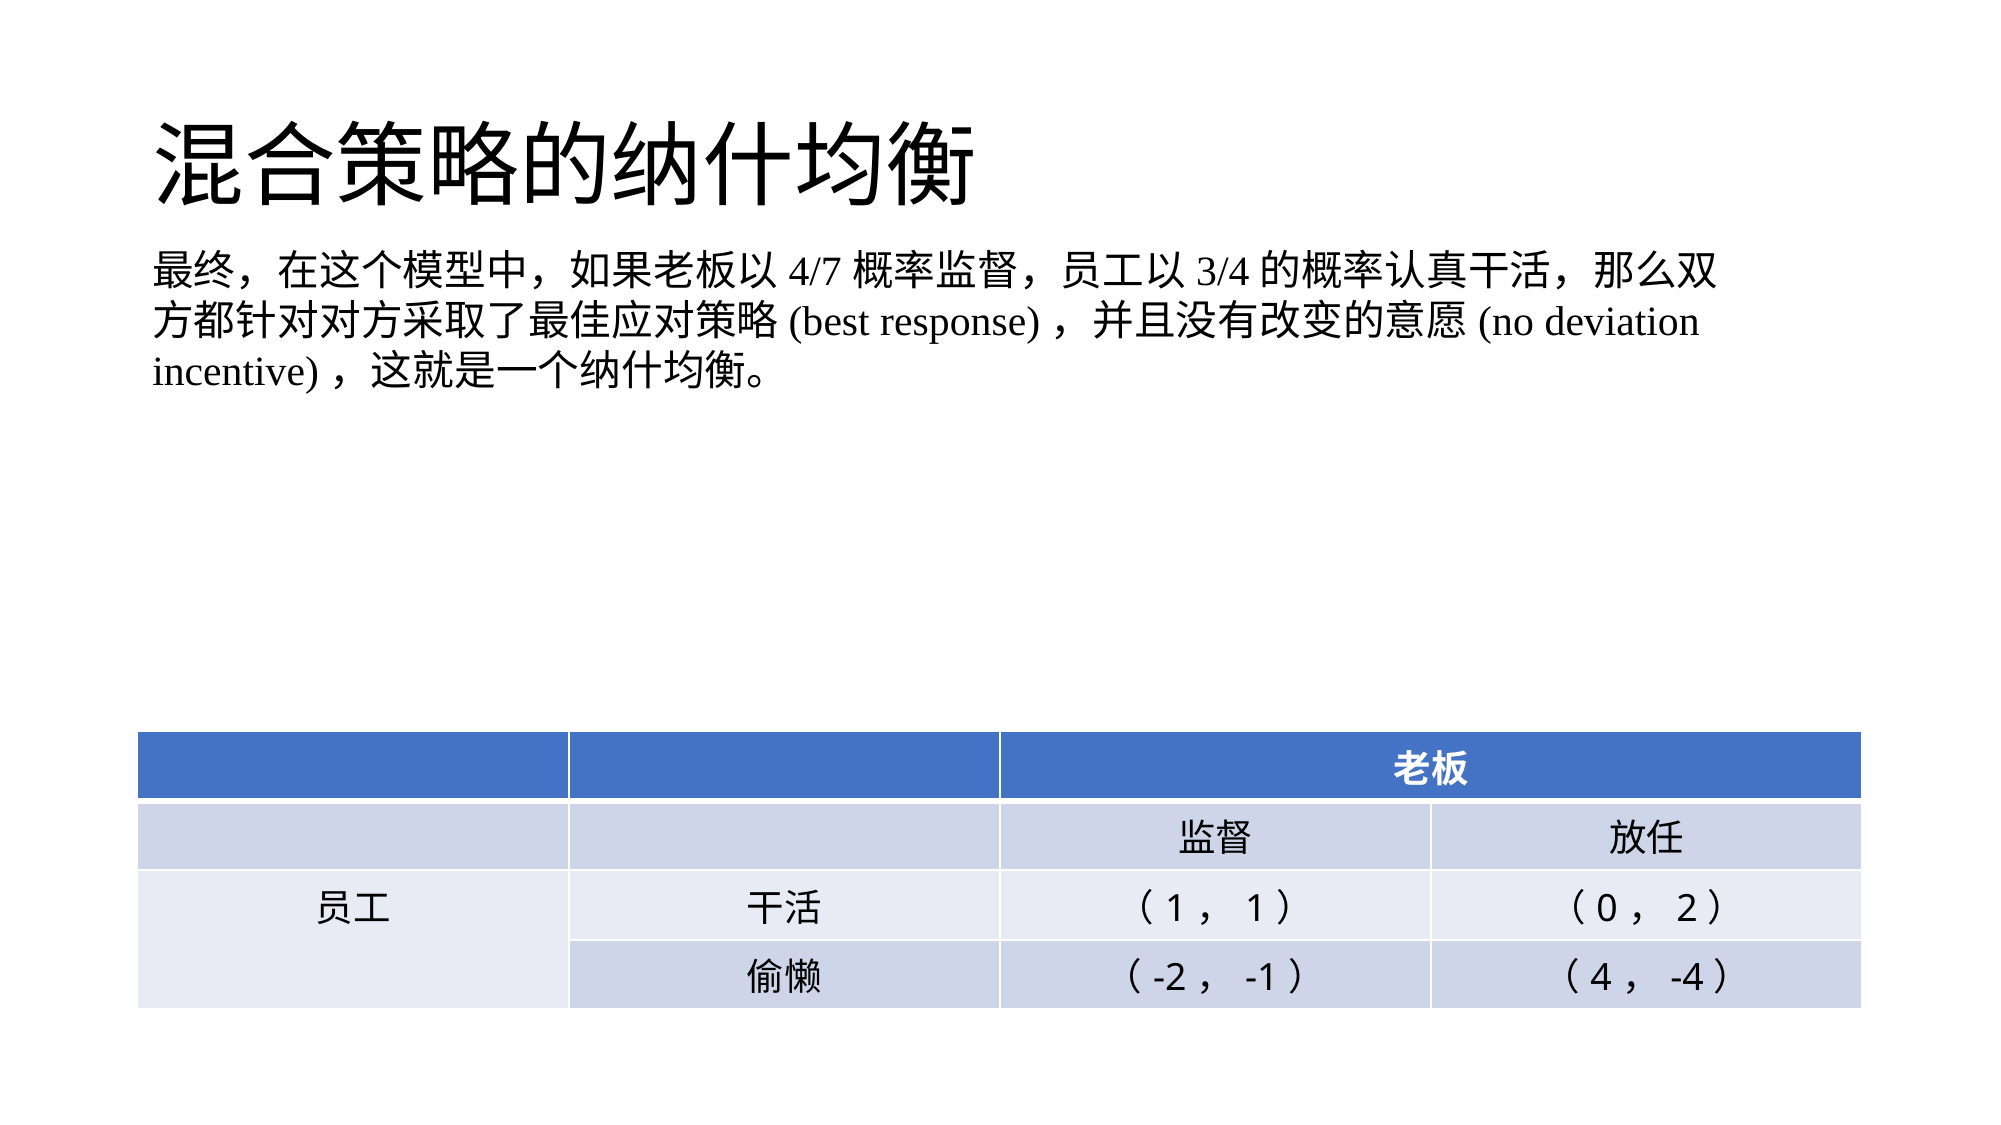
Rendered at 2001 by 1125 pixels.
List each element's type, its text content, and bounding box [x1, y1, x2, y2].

table_cell （0，2） [1432, 871, 1861, 939]
table_cell 偷懒 [570, 941, 999, 1008]
table_cell （1，1） [1001, 871, 1430, 939]
title 混合策略的纳什均衡 [137, 59, 1863, 278]
table_cell （4，-4） [1432, 941, 1861, 1008]
table_cell [570, 804, 999, 869]
table_header 老板 [1001, 732, 1861, 798]
table_cell 干活 [570, 871, 999, 939]
table_header [138, 732, 568, 798]
table_cell （-2，-1） [1001, 941, 1430, 1008]
table_cell [138, 804, 568, 869]
table_cell 员工 [138, 871, 568, 1008]
text_box 最终，在这个模型中，如果老板以4/7概率监督，员工以3/4的概率认真干活，那么双方都针对对方采取了最佳应对策略(best response)，并且没有改变的意愿(no deviation incentive)，这就是一个纳什均衡。 [137, 236, 1755, 402]
table_header [570, 732, 999, 798]
table_cell 监督 [1001, 804, 1430, 869]
table_cell 放任 [1432, 804, 1861, 869]
